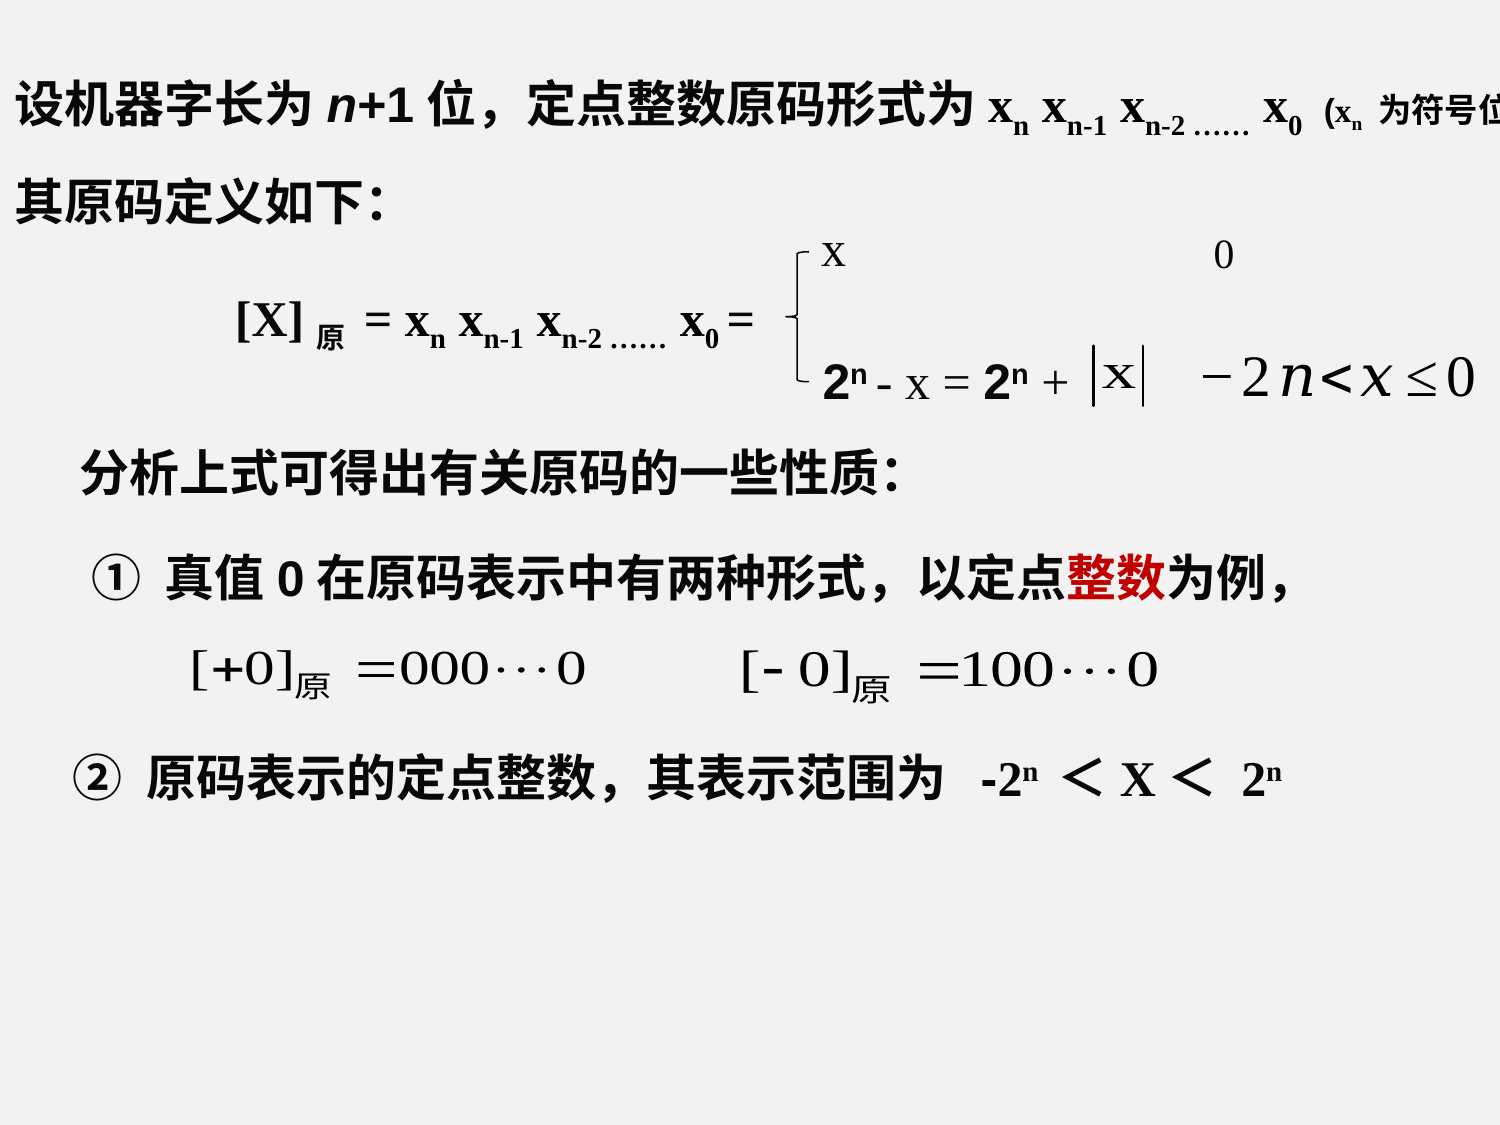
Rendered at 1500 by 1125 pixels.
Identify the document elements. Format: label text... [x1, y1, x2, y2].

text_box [64, 209, 1489, 510]
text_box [182, 632, 597, 713]
text_box ② 原码表示的定点整数，其表示范围为 -2n ＜X＜ 2n [58, 739, 1305, 875]
text_box ① 真值0在原码表示中有两种形式，以定点整数为例， [76, 538, 1388, 614]
text_box 设机器字长为n+1位，定点整数原码形式为xn xn-1 xn-2 …… x0 (xn 为符号位) 其原码定义如下： [0, 30, 1500, 238]
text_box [732, 632, 1171, 717]
